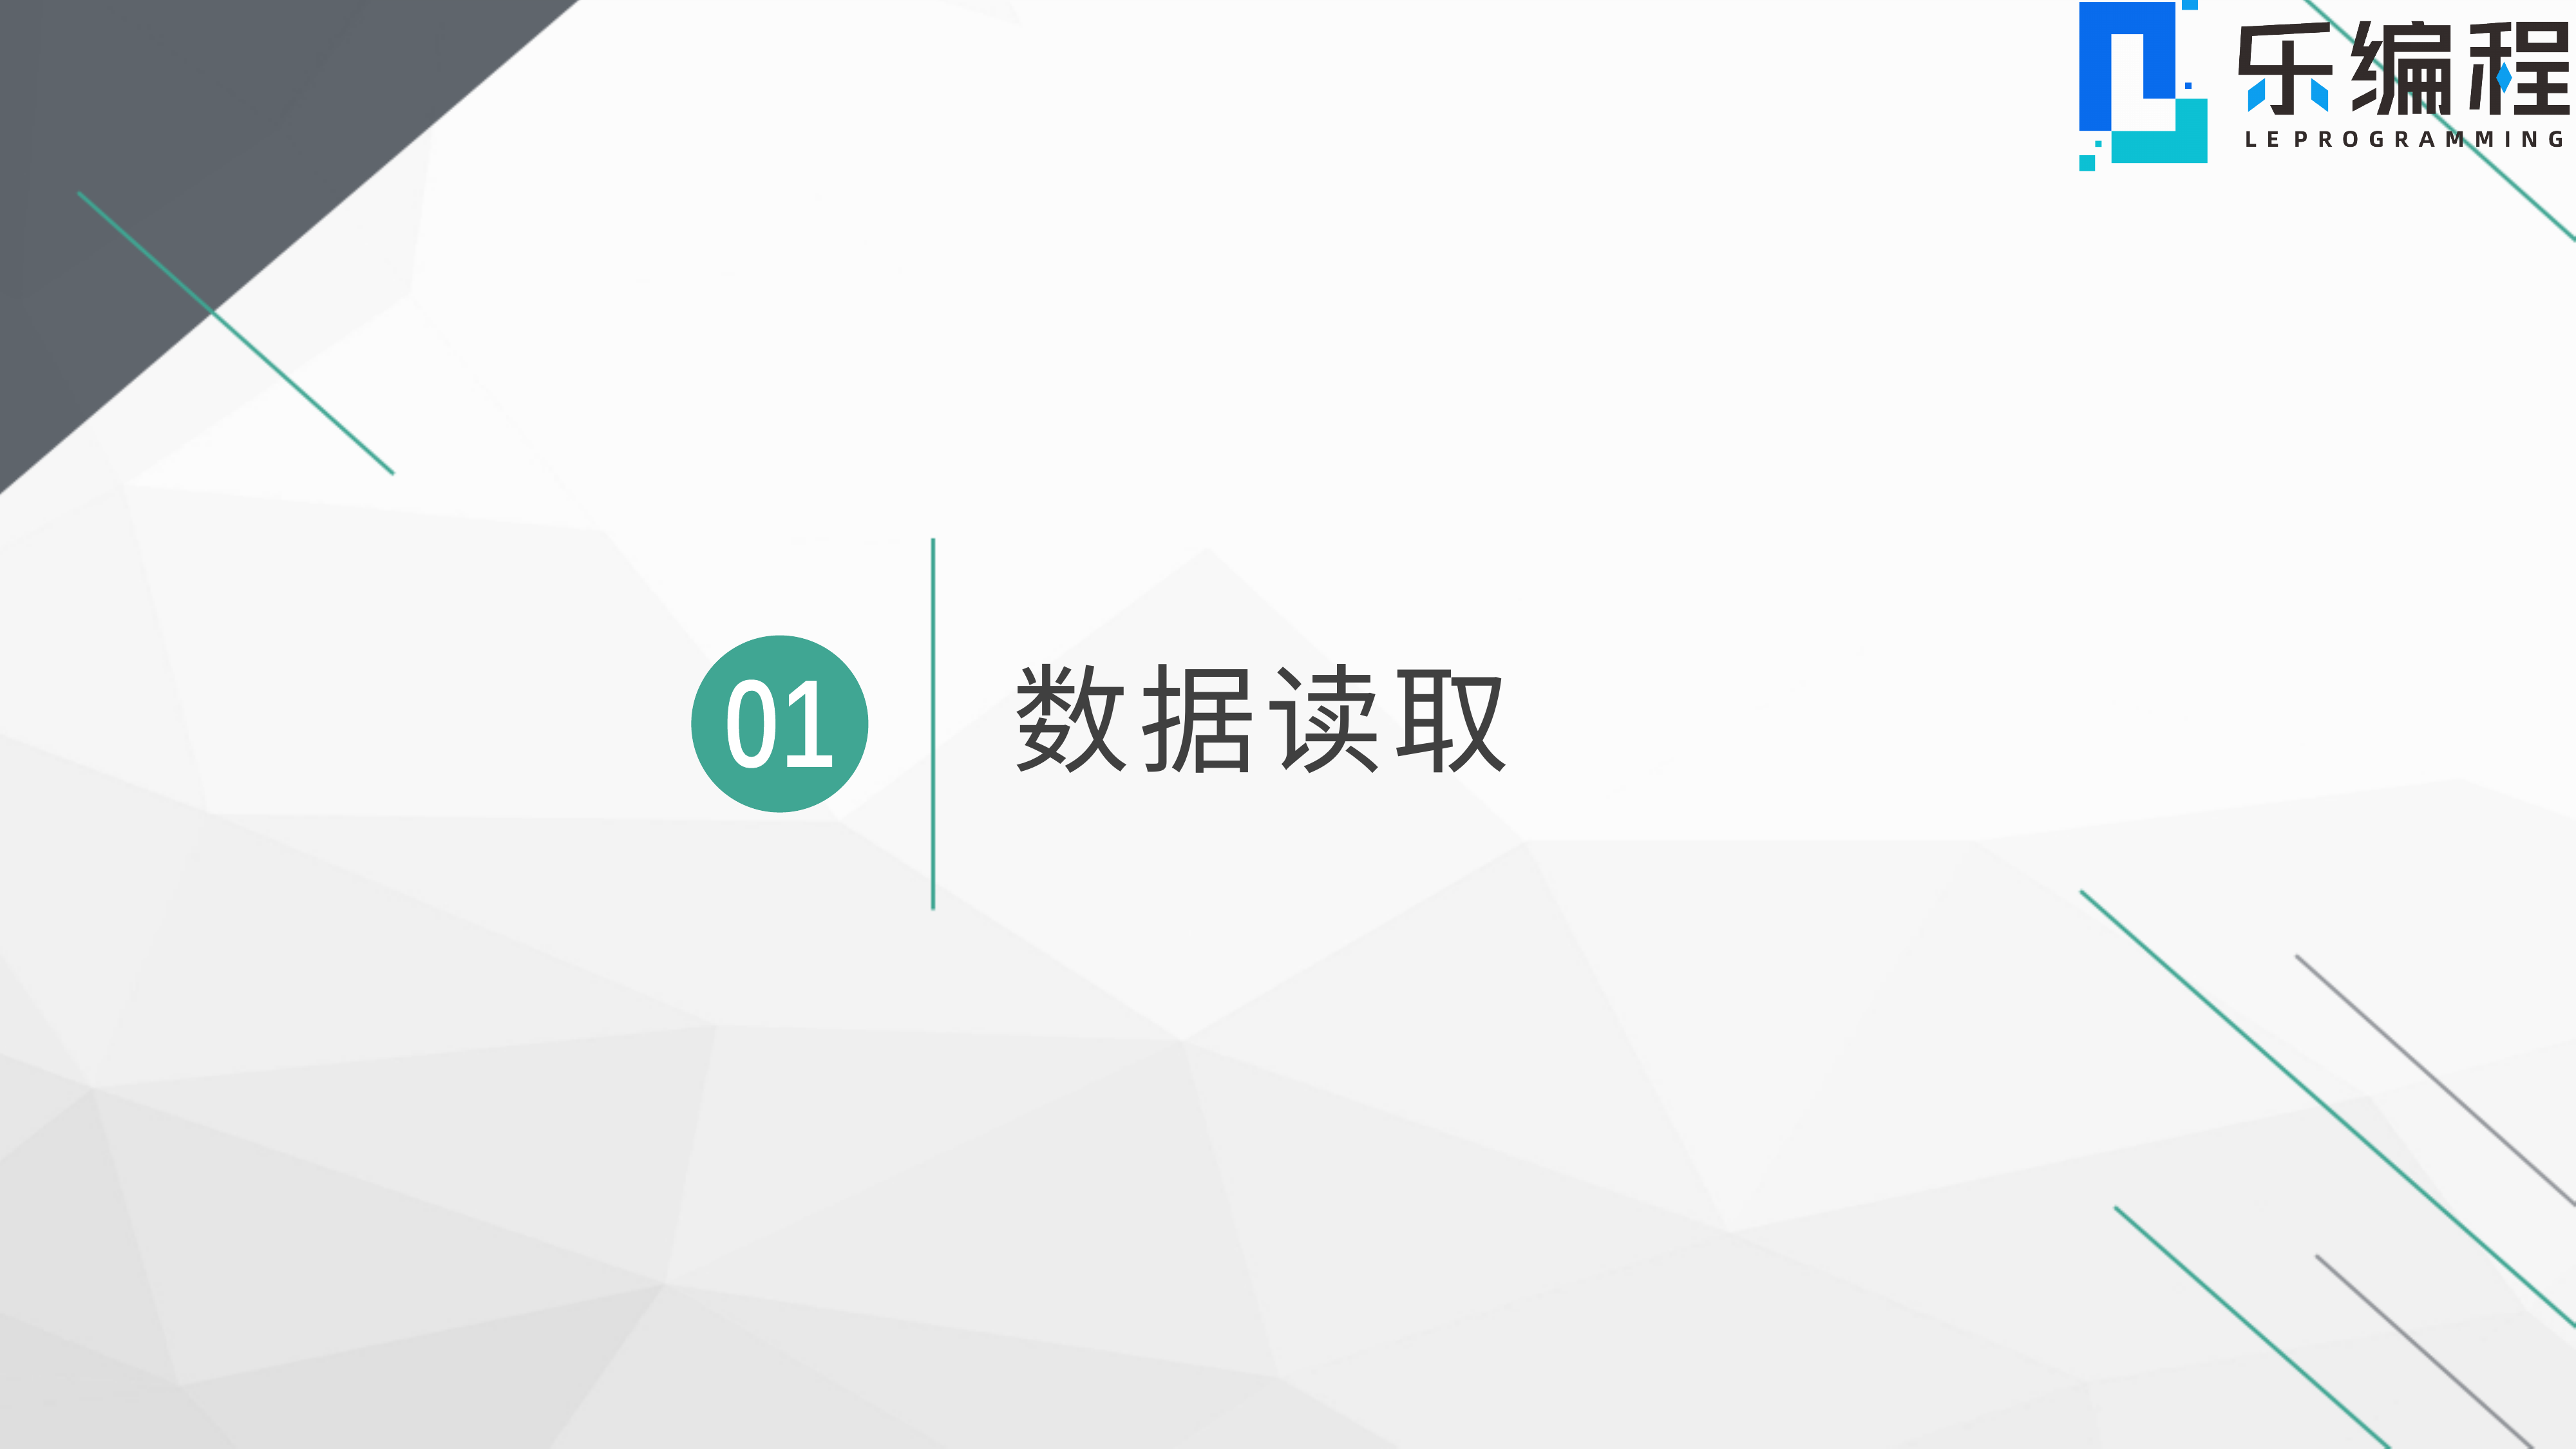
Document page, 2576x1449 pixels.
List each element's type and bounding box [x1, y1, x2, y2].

text_box [1006, 653, 2003, 796]
text_box [691, 635, 869, 813]
text_box [0, 0, 2576, 1449]
